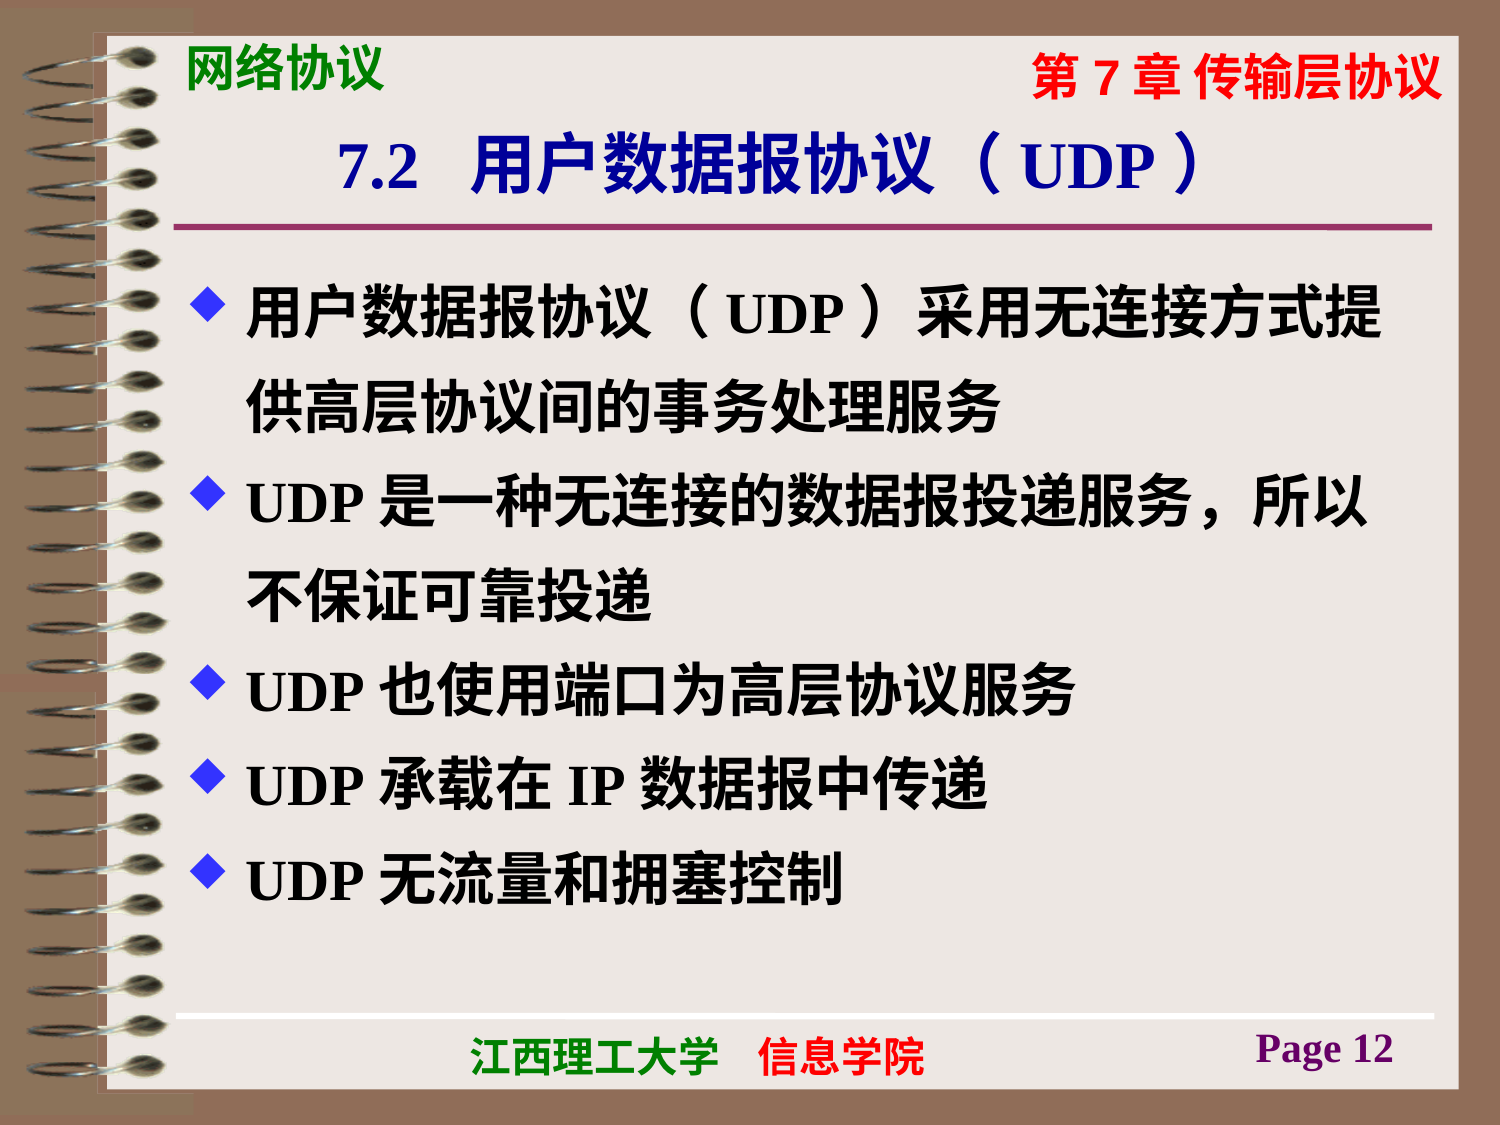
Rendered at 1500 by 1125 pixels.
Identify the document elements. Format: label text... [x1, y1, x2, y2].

picture [0, 692, 194, 1115]
list 用户数据报协议（UDP）采用无连接方式提供高层协议间的事务处理服务 UDP是一种无连接的数据报投递服务，所以不保证可靠投递 UDP也使用端口为高层协议服务 UDP承载在IP数据报中传递 UDP无流量和拥塞控制 [170, 243, 1422, 998]
slide_number Page 12 [1196, 1013, 1410, 1066]
title 7.2 用户数据报协议（UDP） [170, 101, 1422, 217]
picture [0, 8, 194, 674]
